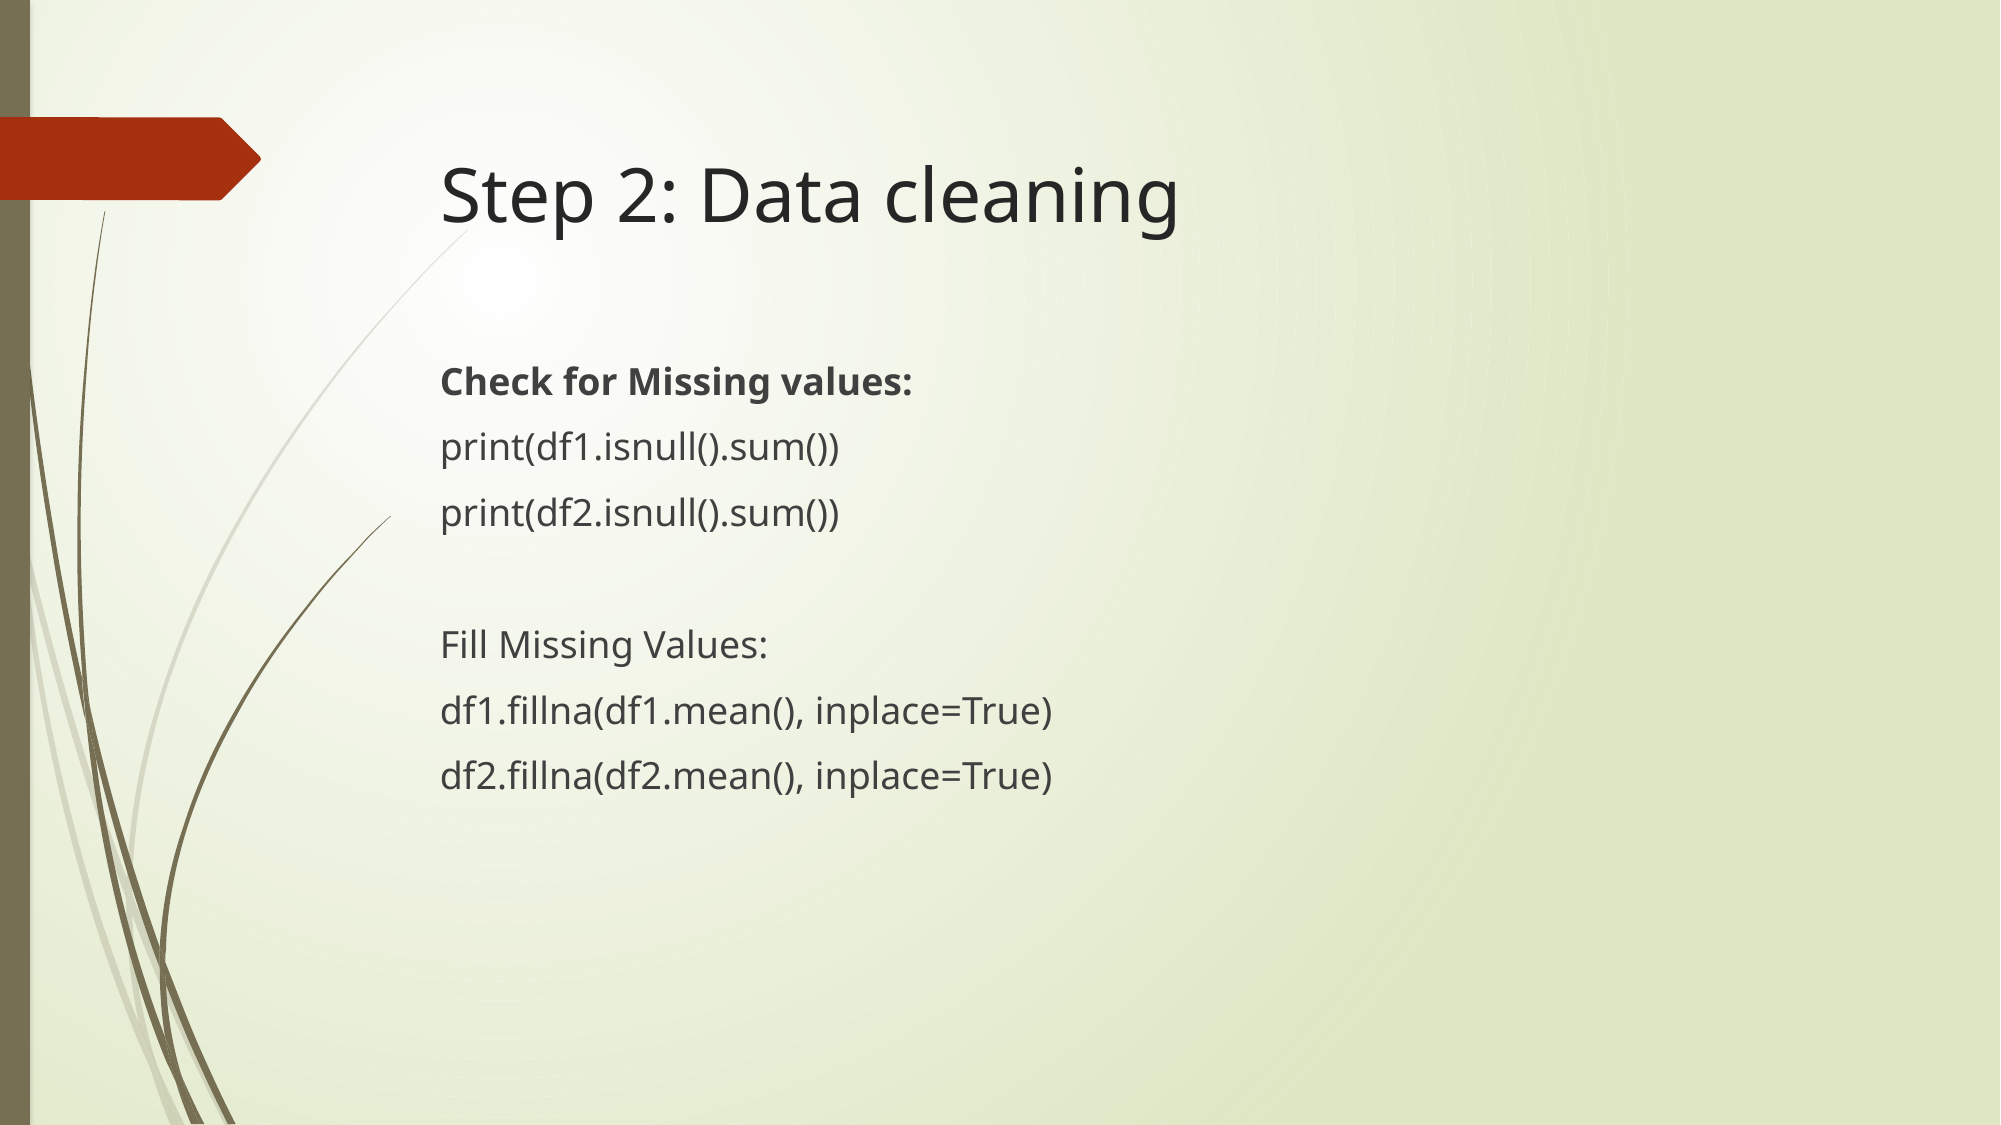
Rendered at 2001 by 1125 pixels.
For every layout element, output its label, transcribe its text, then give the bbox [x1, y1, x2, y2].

list Check for Missing values: print(df1.isnull().sum()) print(df2.isnull().sum()) Fill Missing Values: df1.fillna(df1.mean(), inplace=True) df2.fillna(df2.mean(), inplace=True) [424, 350, 1888, 970]
title Step 2: Data cleaning [425, 139, 1888, 350]
